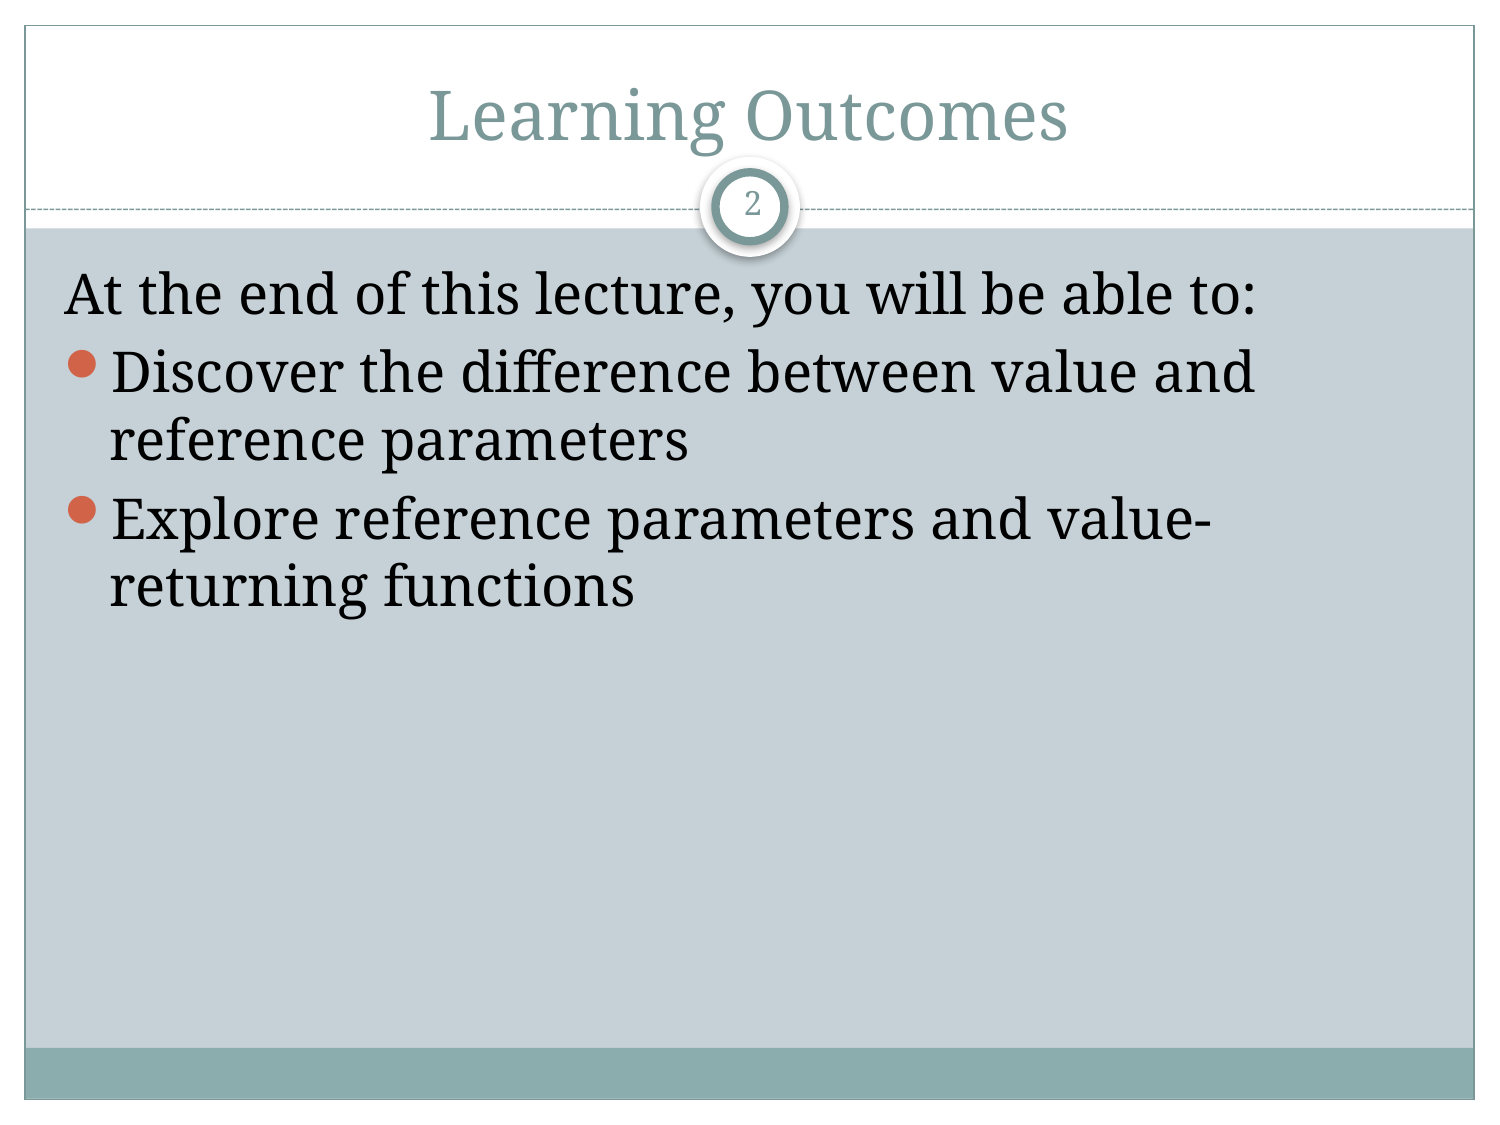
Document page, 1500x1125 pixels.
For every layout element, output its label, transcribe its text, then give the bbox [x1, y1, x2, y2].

list At the end of this lecture, you will be able to: Discover the difference between value and reference parameters Explore reference parameters and value-returning functions [49, 250, 1445, 1001]
slide_number 2 [715, 168, 791, 241]
title Learning Outcomes [49, 37, 1450, 162]
